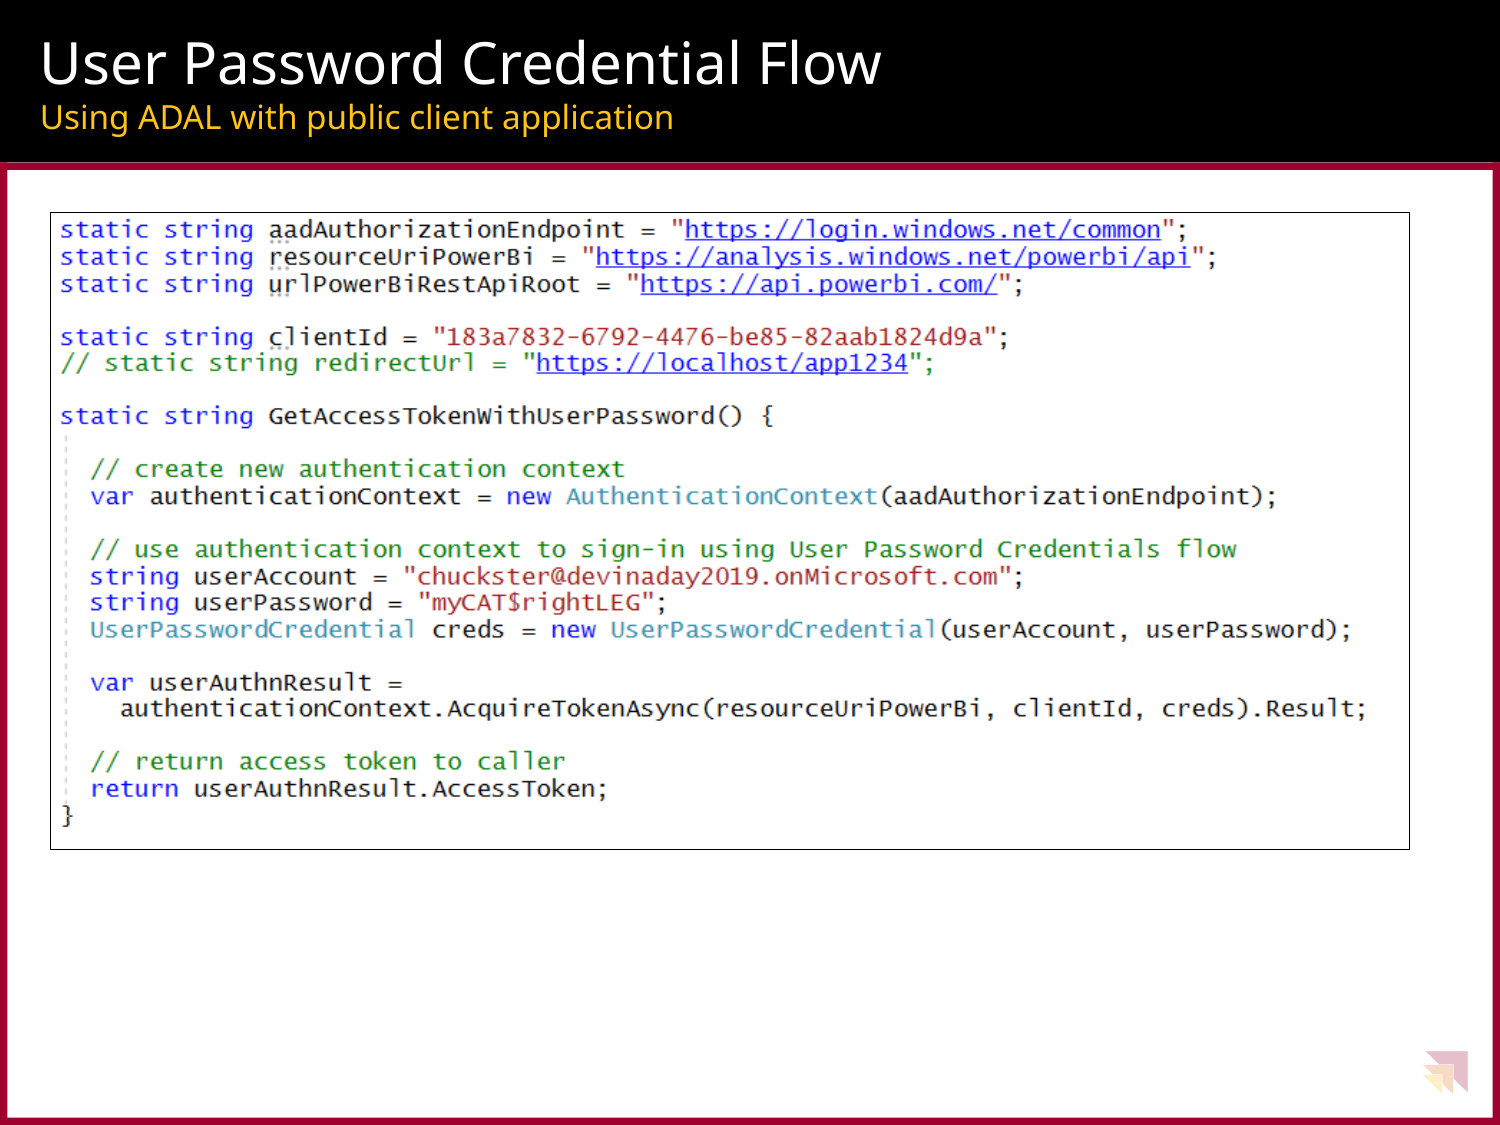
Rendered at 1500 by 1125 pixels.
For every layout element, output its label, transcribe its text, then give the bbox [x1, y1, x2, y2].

picture [49, 212, 1410, 851]
title User Password Credential Flow Using ADAL with public client application [24, 12, 1438, 150]
